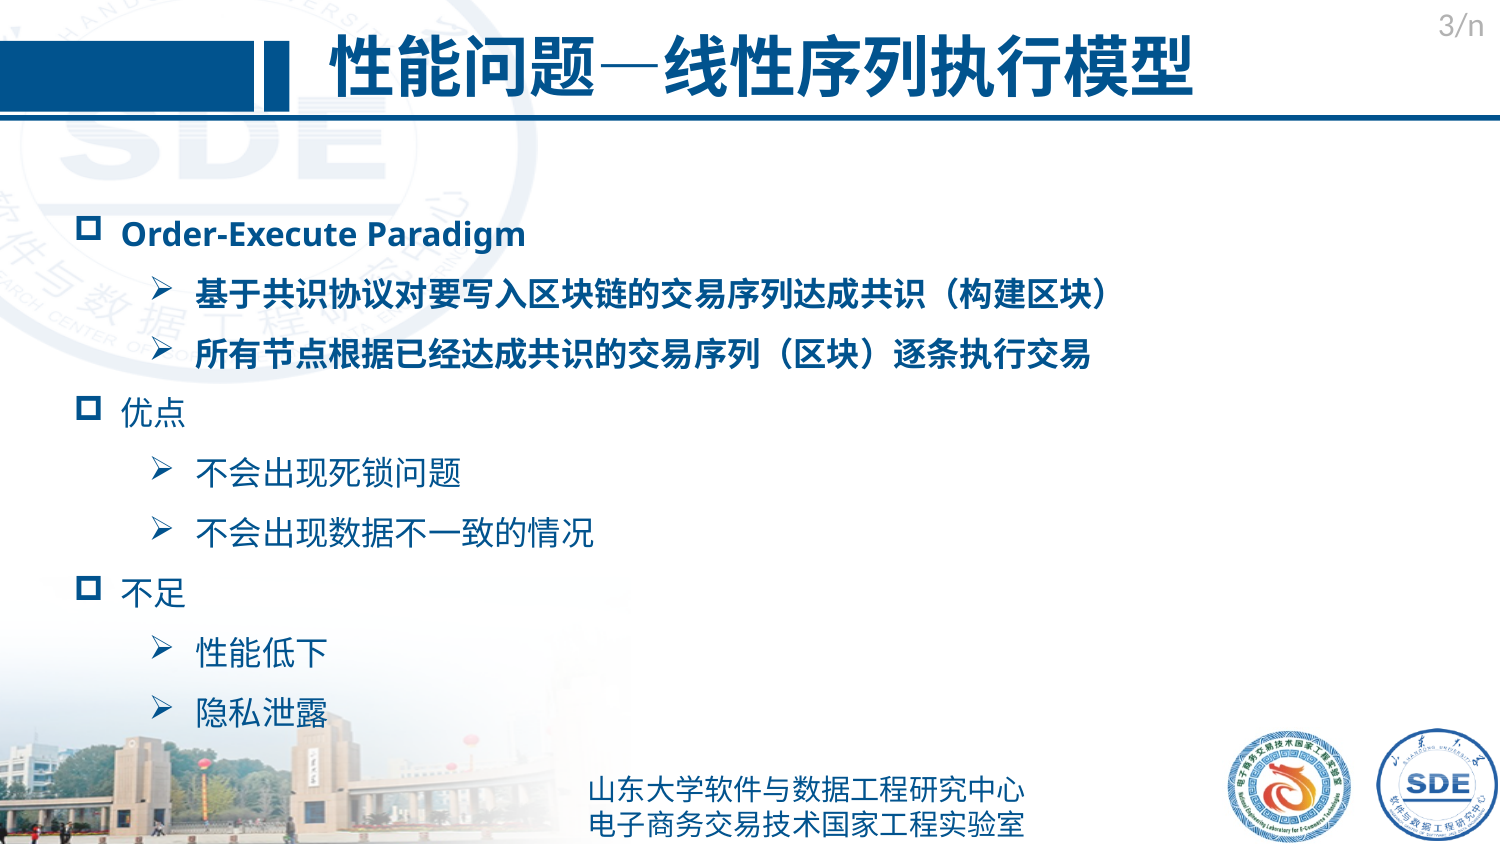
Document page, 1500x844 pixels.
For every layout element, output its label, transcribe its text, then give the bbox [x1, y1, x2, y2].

picture [0, 0, 1500, 115]
slide_number 3/n [1162, 0, 1500, 46]
text_box 性能问题—线性序列执行模型 [314, 17, 1317, 112]
picture [0, 121, 1500, 844]
text_box Order-Execute Paradigm 基于共识协议对要写入区块链的交易序列达成共识（构建区块） 所有节点根据已经达成共识的交易序列（区块）逐条执行交易 优点 不会出现死锁问题 不会出现数据不一致的情况 不足 性能低下 隐私泄露 [58, 185, 1442, 740]
